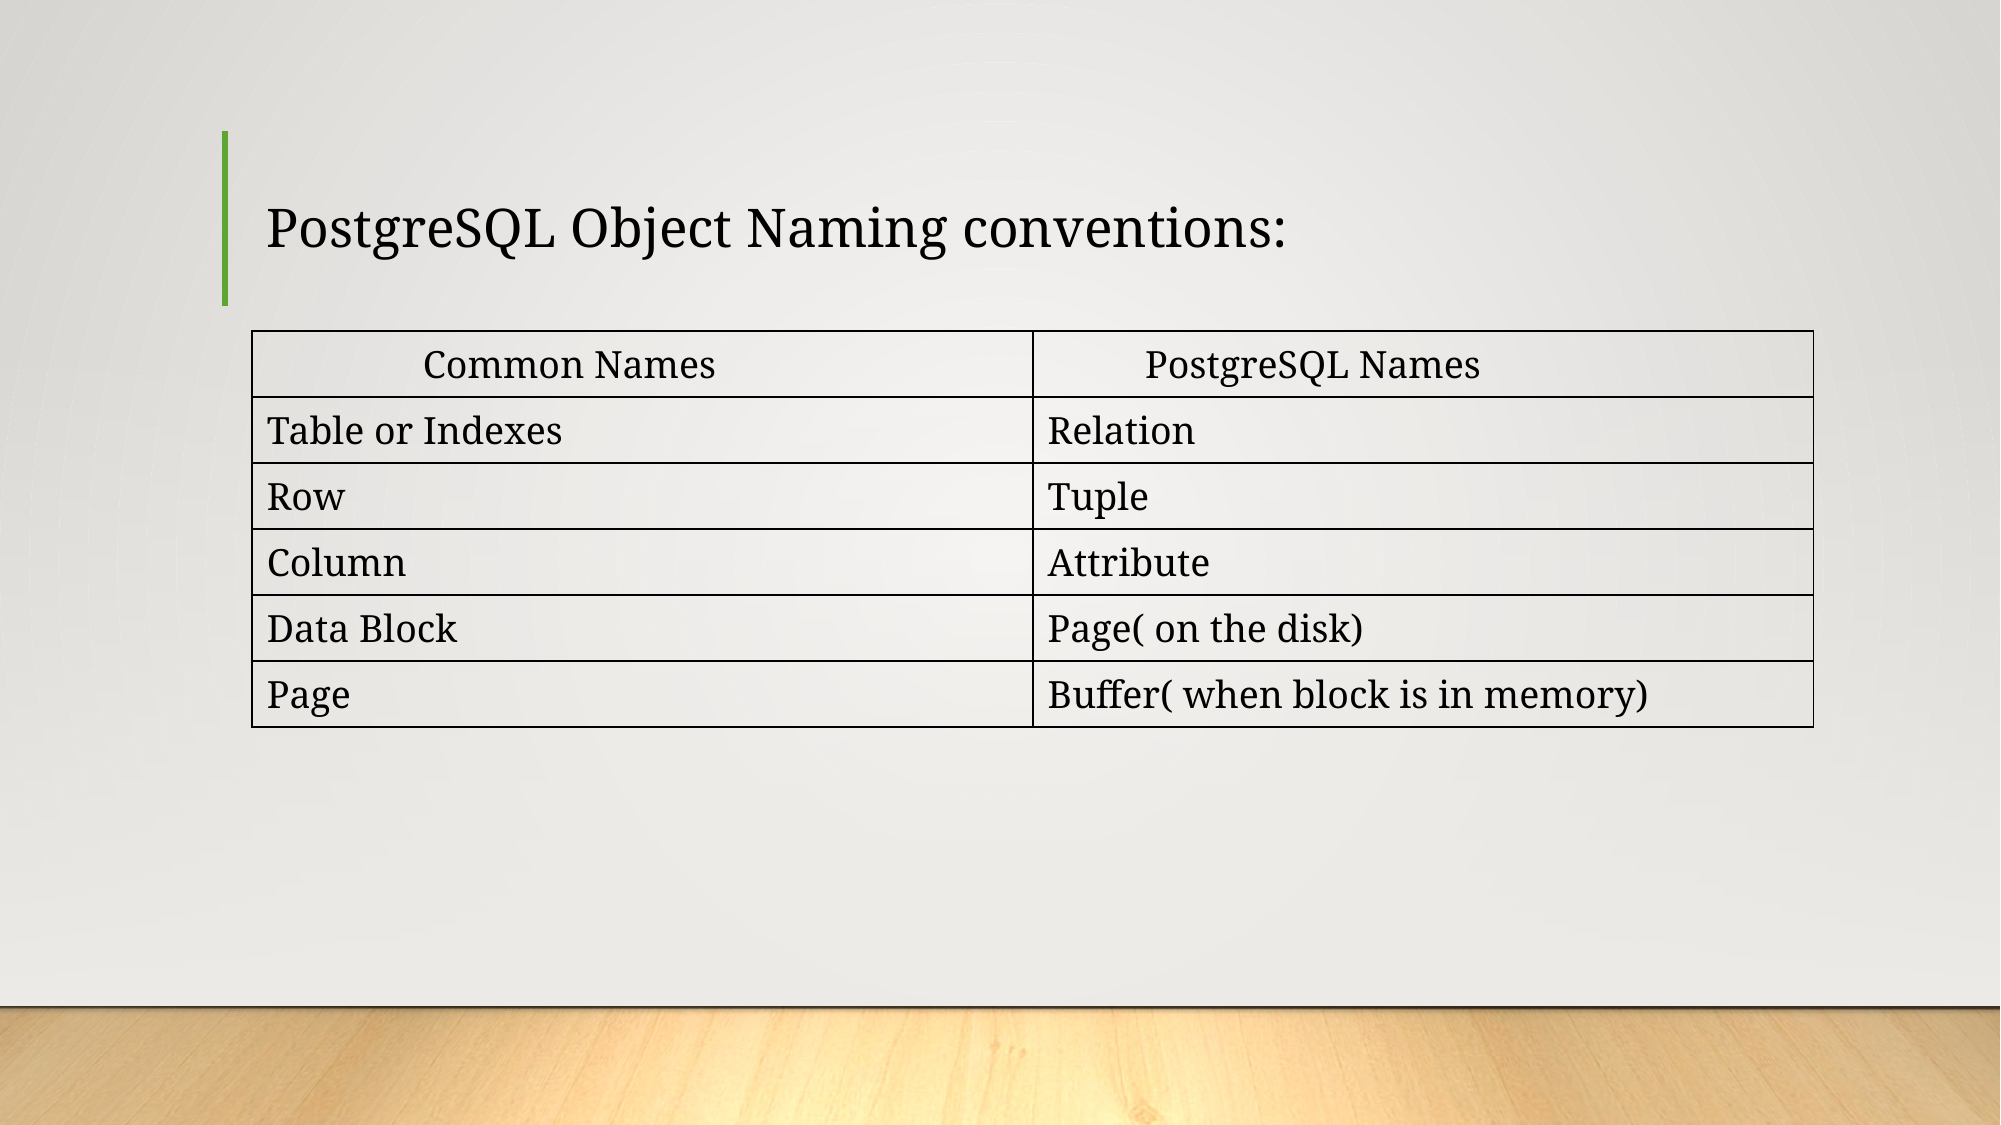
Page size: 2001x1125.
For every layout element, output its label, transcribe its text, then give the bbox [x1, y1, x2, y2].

table_cell Page [253, 662, 1032, 726]
table_cell Attribute [1034, 530, 1813, 594]
table_cell Relation [1034, 398, 1813, 462]
table_cell Tuple [1034, 464, 1813, 528]
table_header Common Names [253, 332, 1032, 396]
title PostgreSQL Object Naming conventions: [251, 193, 1814, 330]
table_cell Table or Indexes [253, 398, 1032, 462]
table_header PostgreSQL Names [1034, 332, 1813, 396]
picture [0, 1006, 2000, 1125]
table_cell Column [253, 530, 1032, 594]
table_cell Row [253, 464, 1032, 528]
table_cell Buffer( when block is in memory) [1034, 662, 1813, 726]
table_cell Data Block [253, 596, 1032, 660]
table_cell Page( on the disk) [1034, 596, 1813, 660]
